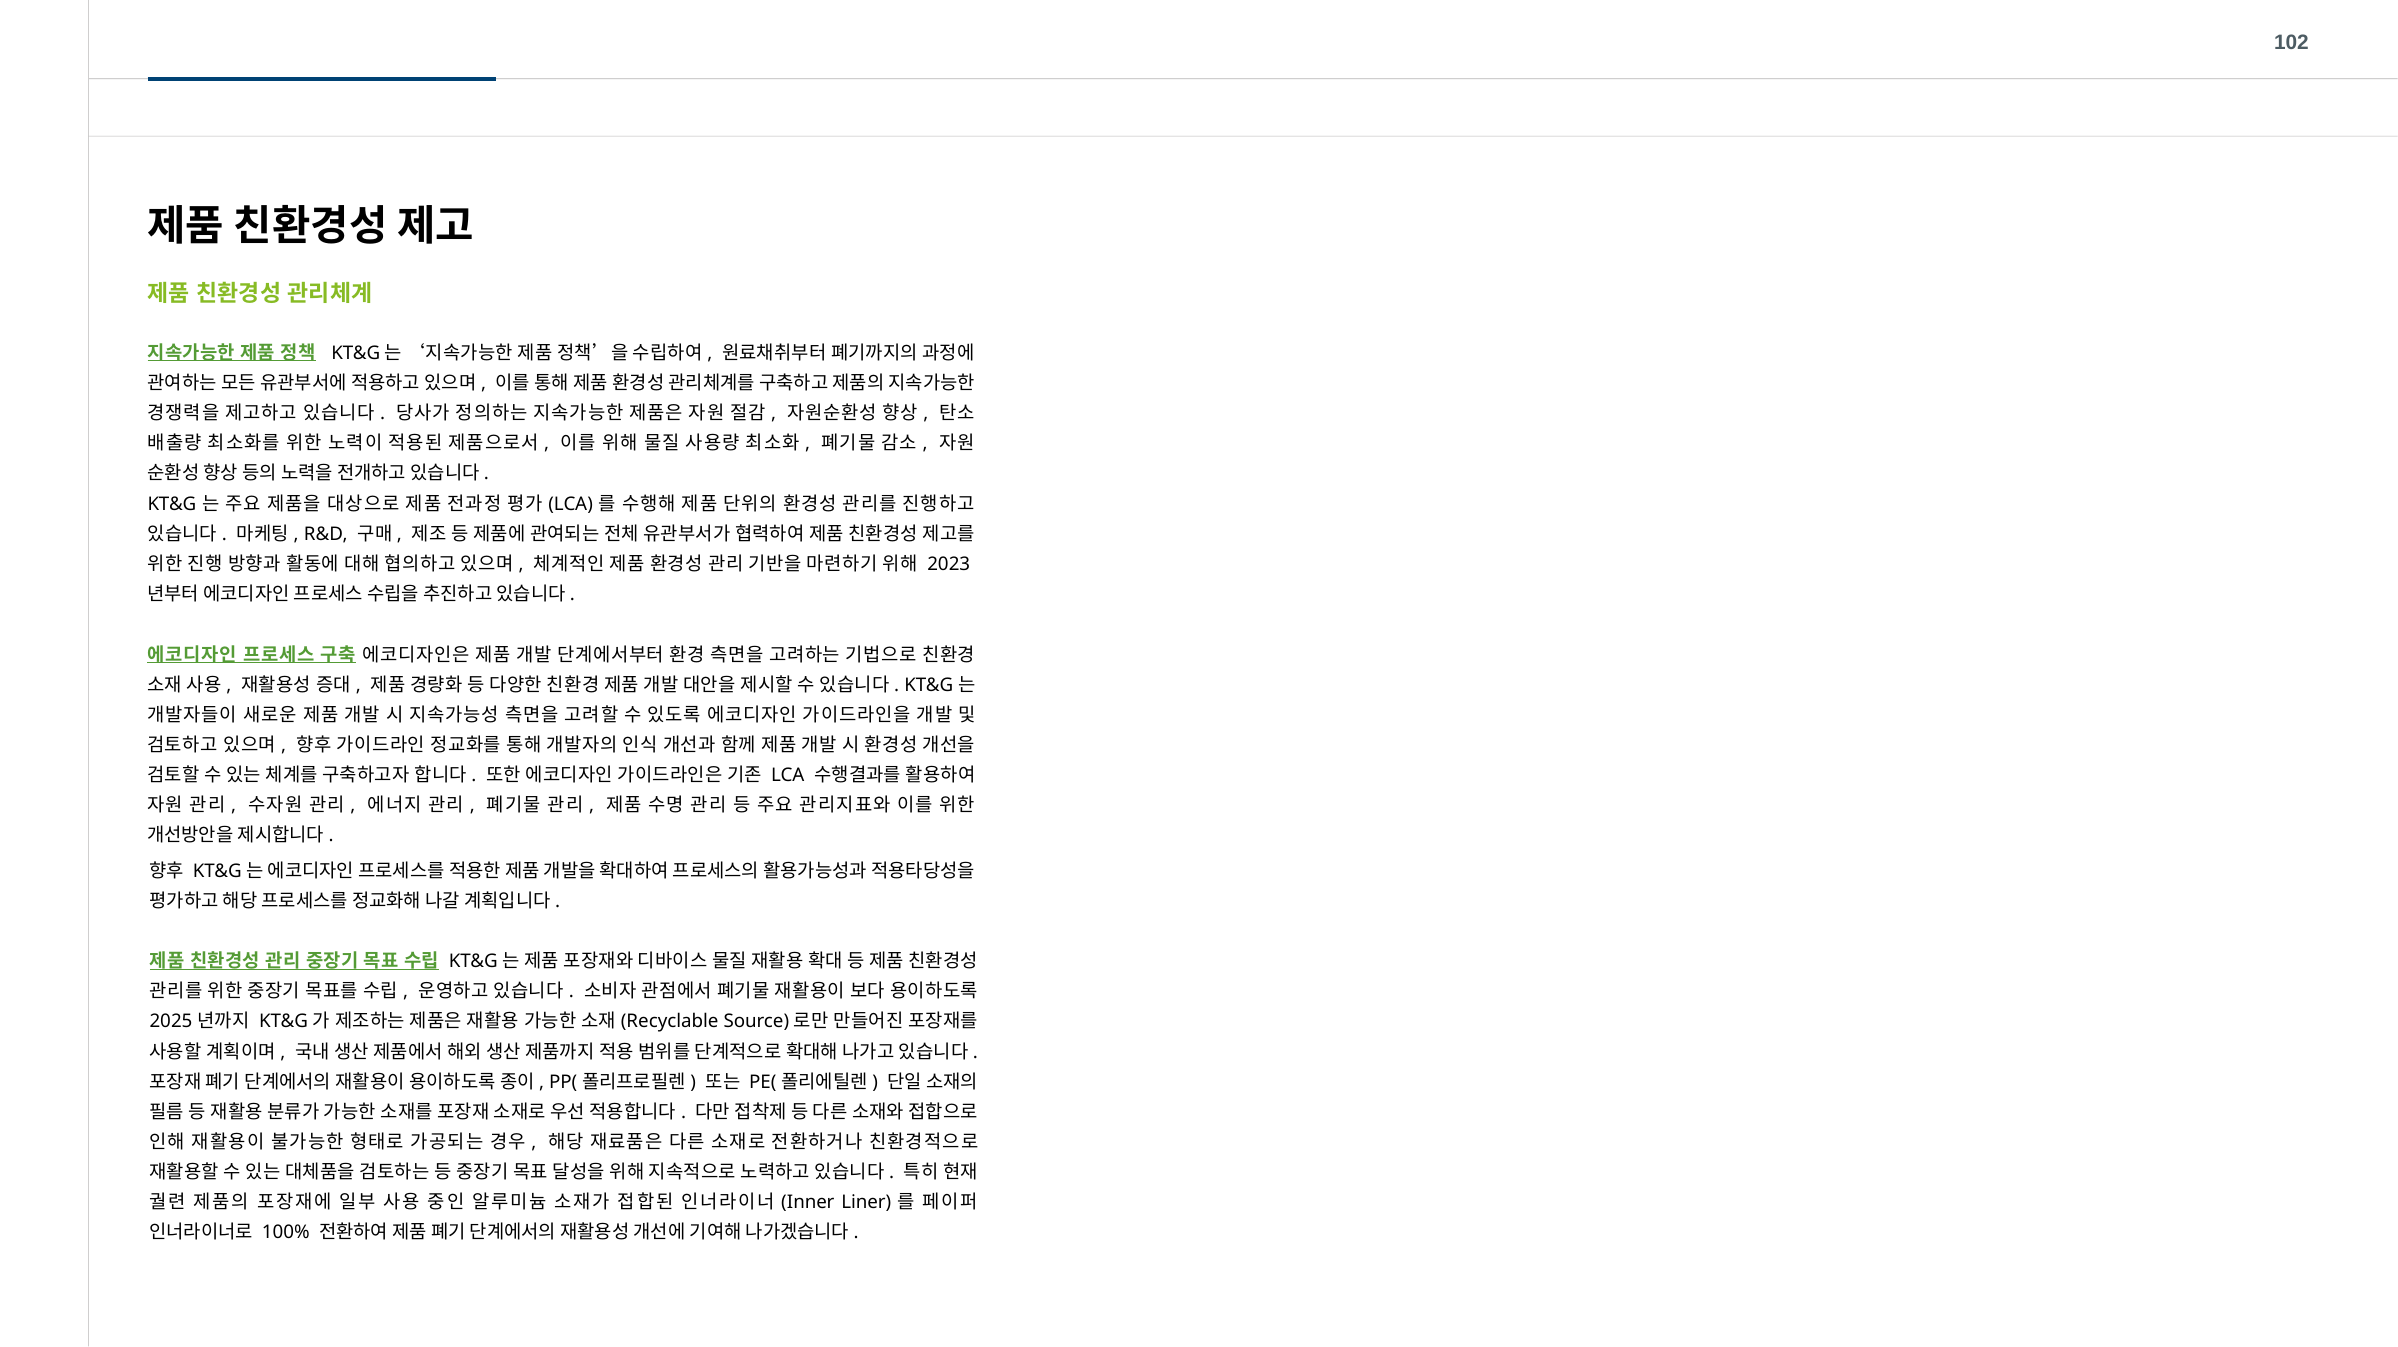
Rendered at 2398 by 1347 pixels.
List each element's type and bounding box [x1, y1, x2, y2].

text_box [88, 0, 2398, 1347]
